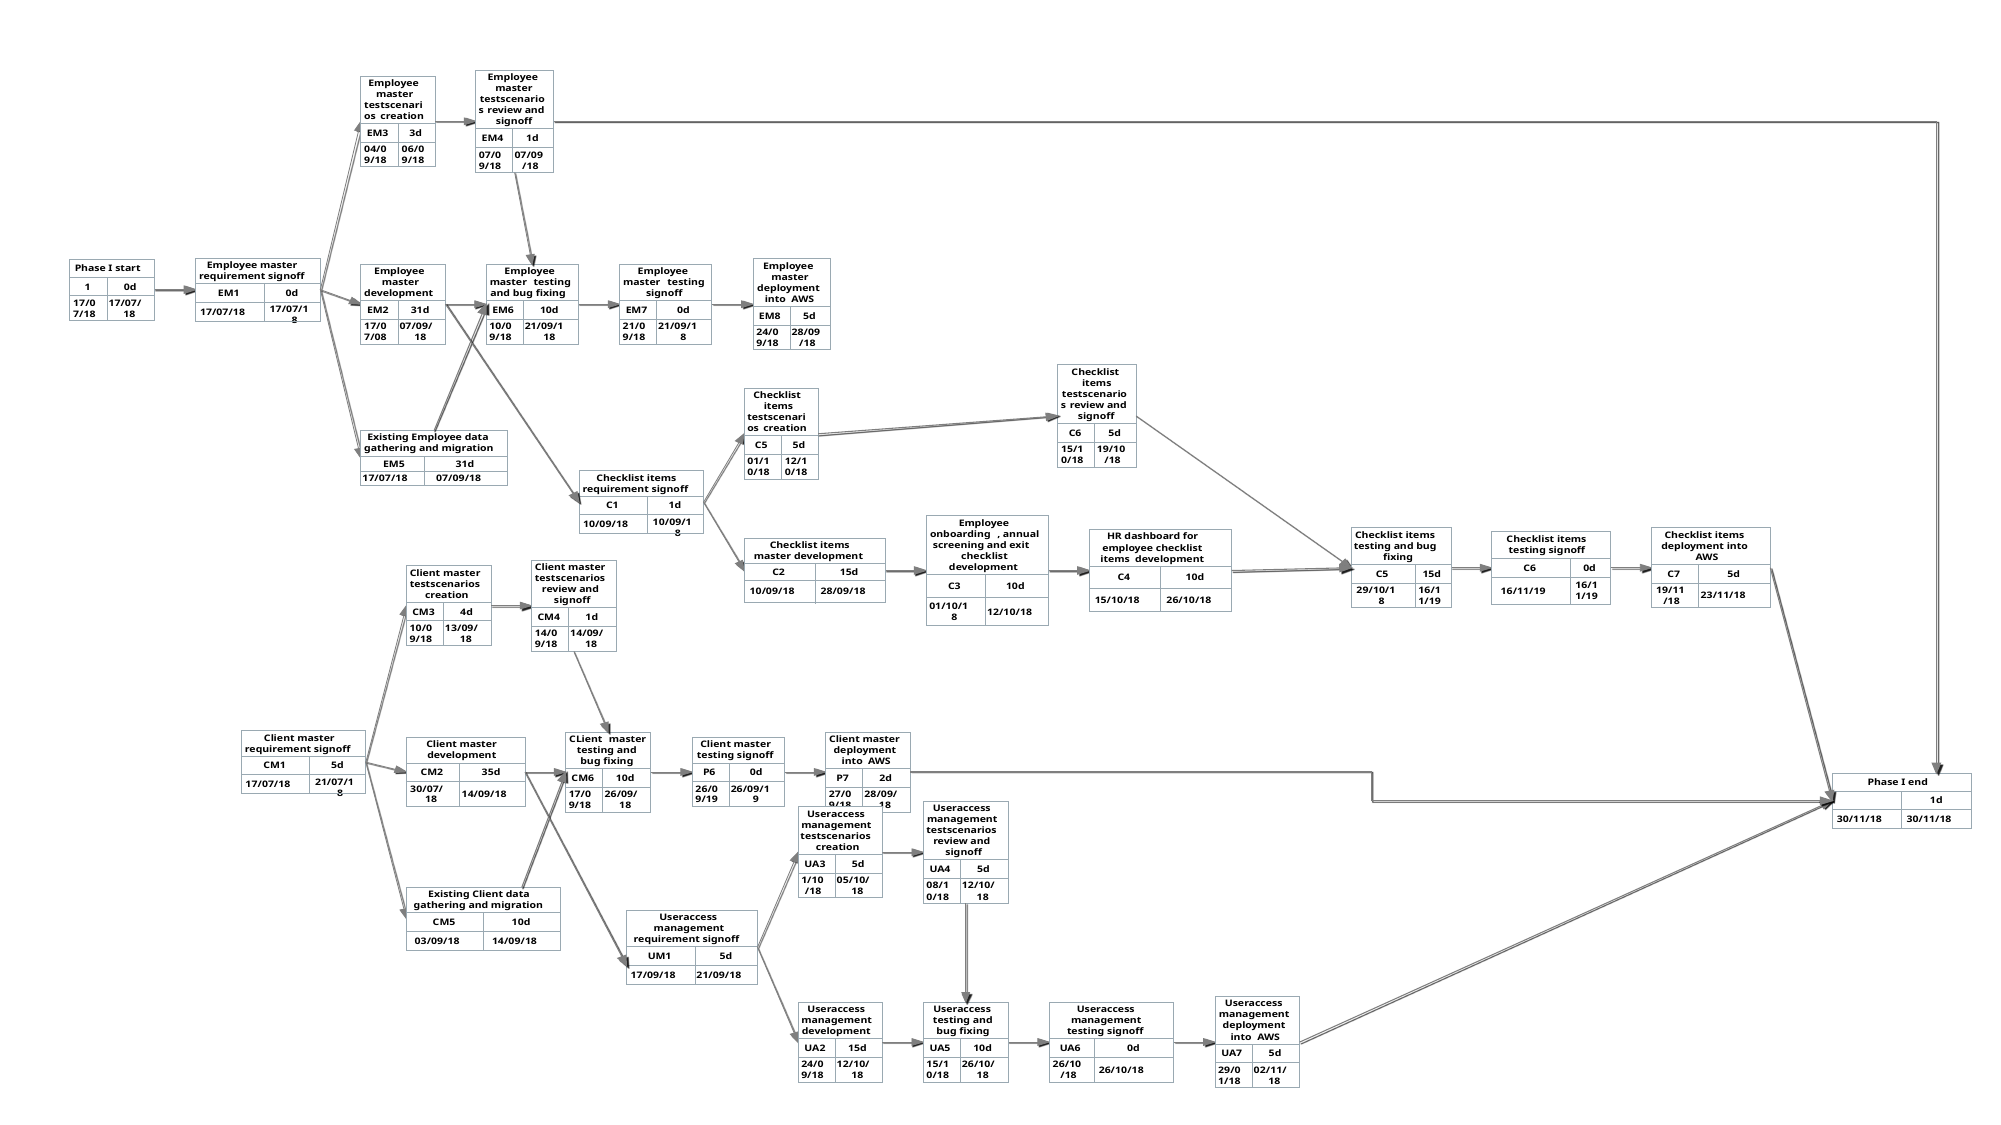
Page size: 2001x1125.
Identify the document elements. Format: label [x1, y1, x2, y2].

picture [65, 59, 1976, 1110]
